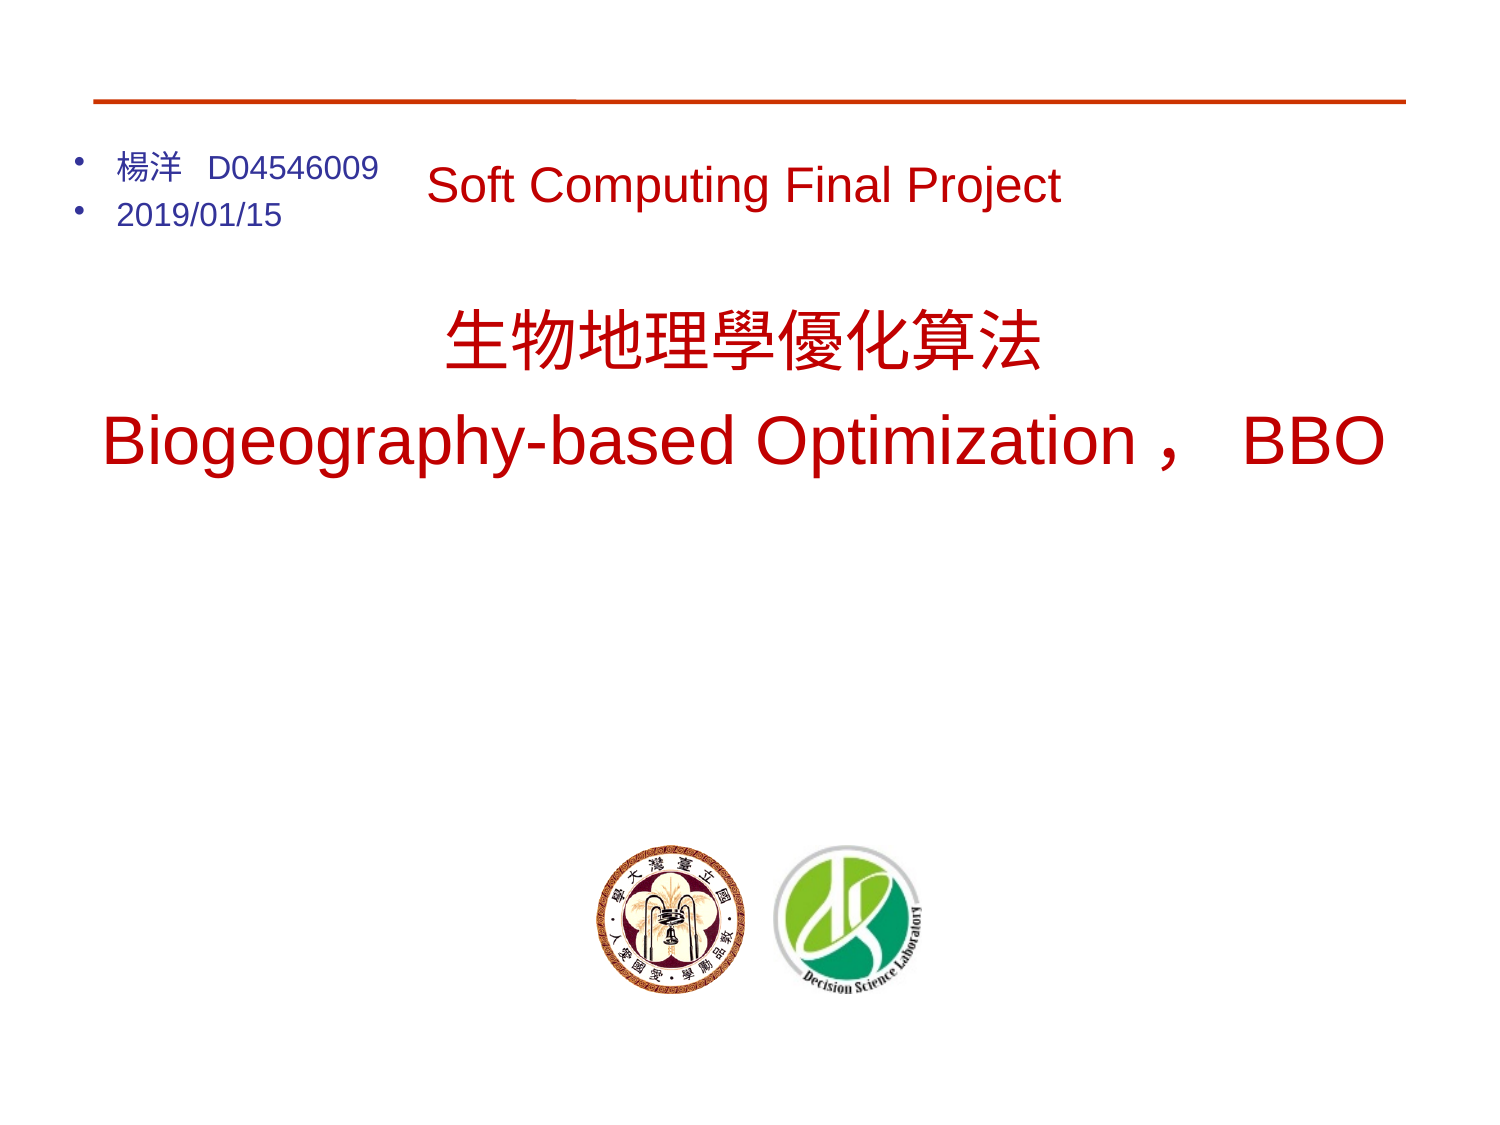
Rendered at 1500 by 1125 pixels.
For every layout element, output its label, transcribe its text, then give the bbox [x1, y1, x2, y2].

title Soft Computing Final Project 生物地理學優化算法 Biogeography-based Optimization，BBO [41, 125, 1448, 516]
list 楊洋 D04546009 2019/01/15 [58, 516, 1448, 1083]
